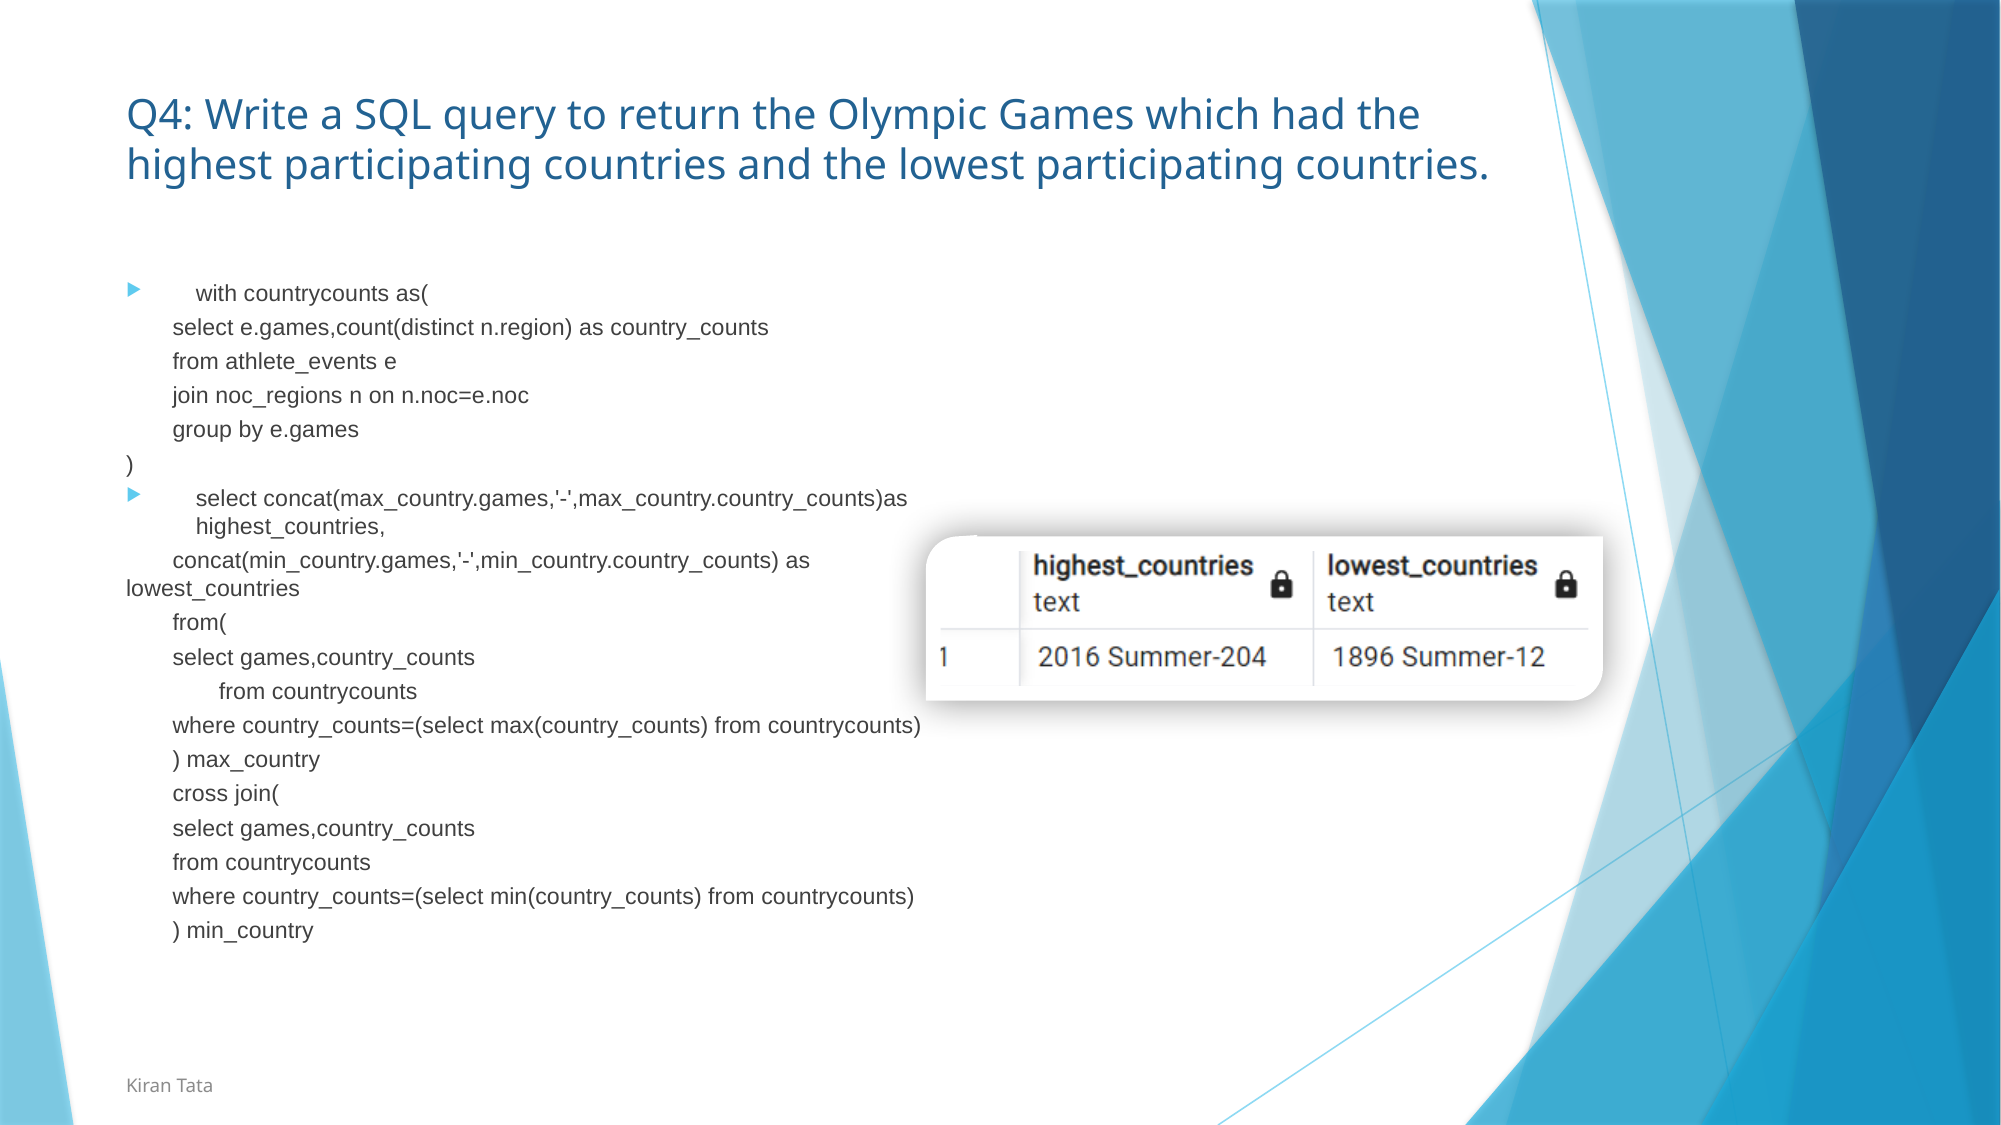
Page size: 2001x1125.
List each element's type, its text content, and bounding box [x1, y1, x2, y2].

footer Kiran Tata [111, 1055, 1145, 1116]
picture [932, 543, 1597, 694]
title Q4: Write a SQL query to return the Olympic Games which had the highest participating countries and the lowest participating countries. [111, 80, 1532, 250]
list with countrycounts as( select e.games,count(distinct n.region) as country_counts from athlete_events e join noc_regions n on n.noc=e.noc group by e.games ) select concat(max_country.games,'-',max_country.country_counts)as highest_countries, concat(min_country.games,'-',min_country.country_counts) as lowest_countries from( select games,country_counts from countrycounts where country_counts=(select max(country_counts) from countrycounts) ) max_country cross join( select games,country_counts from countrycounts where country_counts=(select min(country_counts) from countrycounts) ) min_country [111, 270, 1000, 967]
